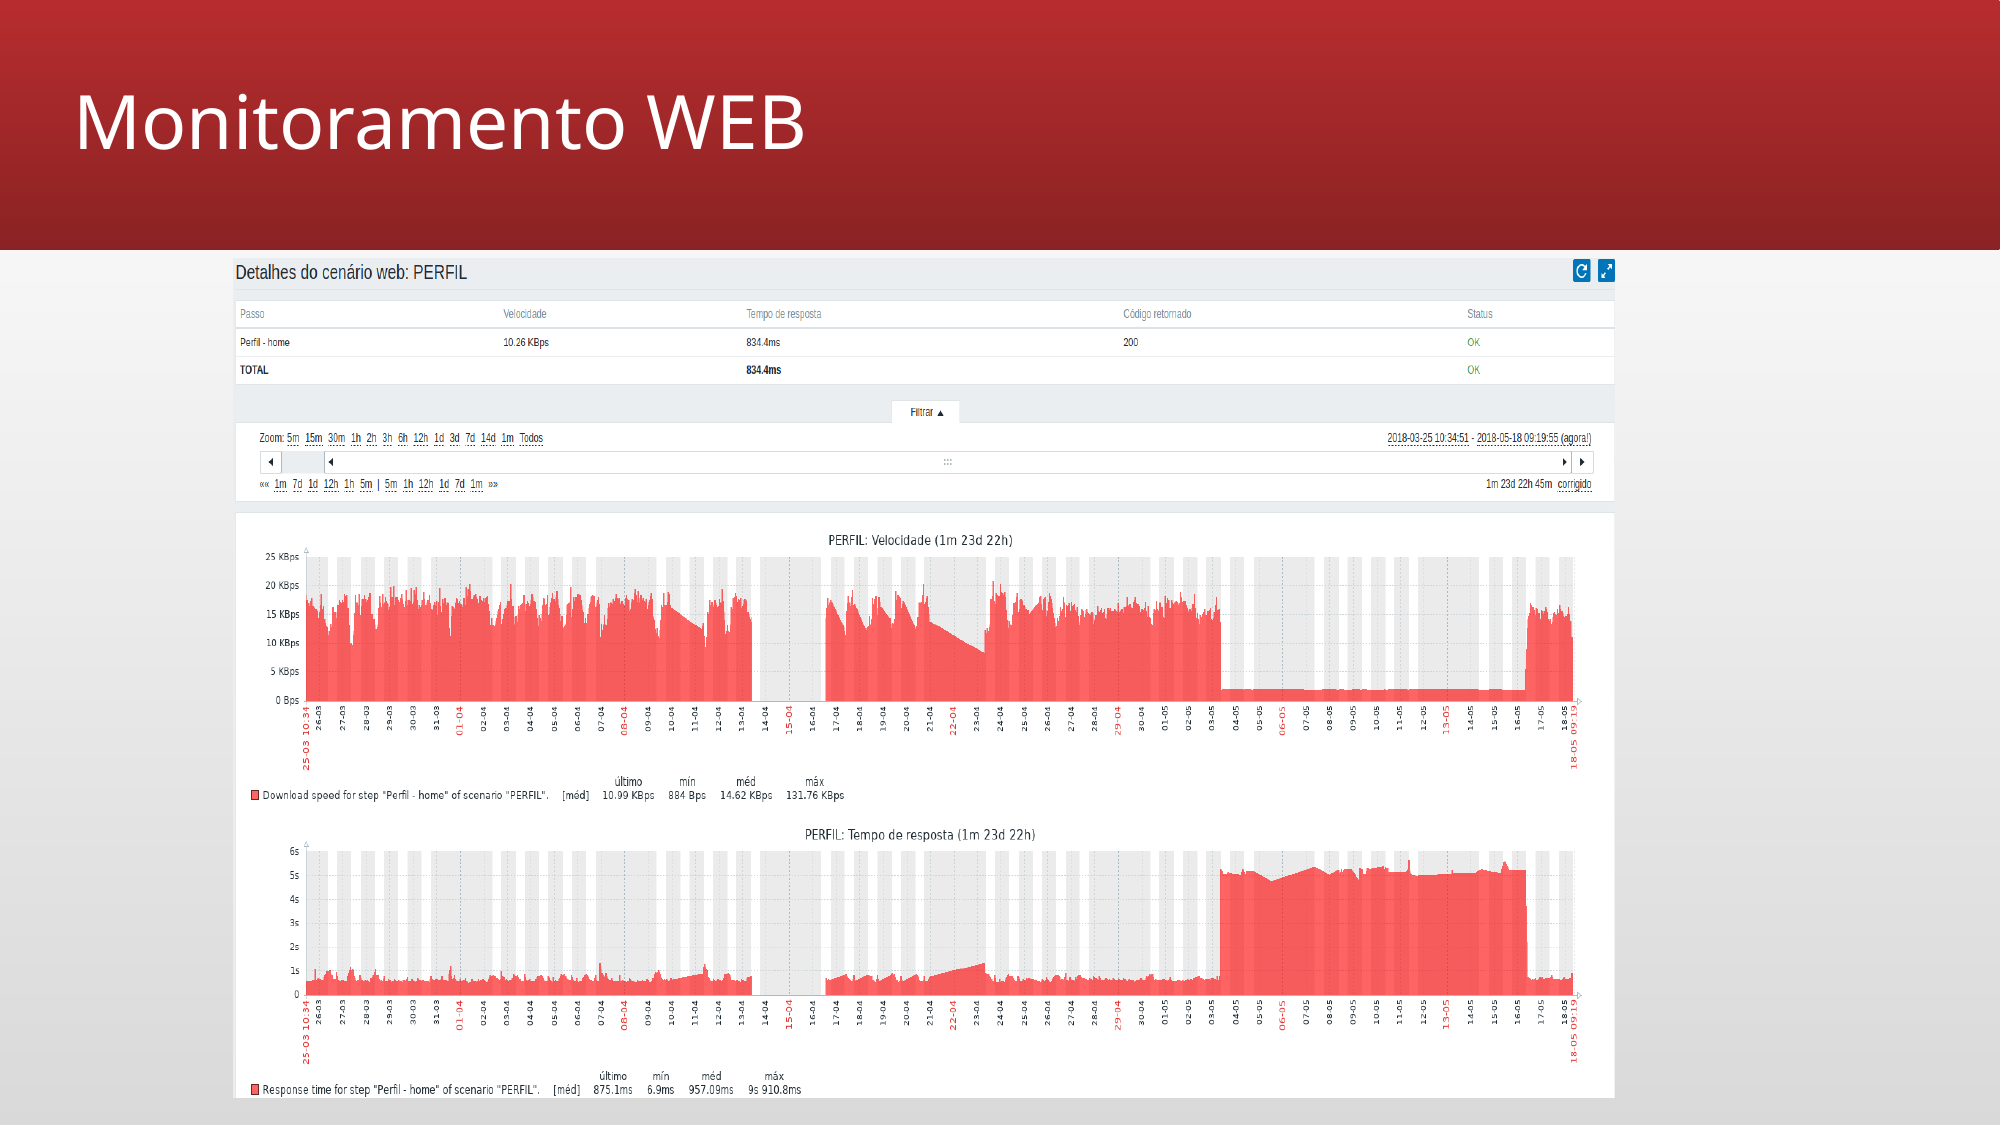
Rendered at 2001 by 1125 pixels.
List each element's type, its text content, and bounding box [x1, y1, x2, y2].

picture [233, 258, 1615, 1098]
title Monitoramento WEB [58, 16, 1709, 234]
